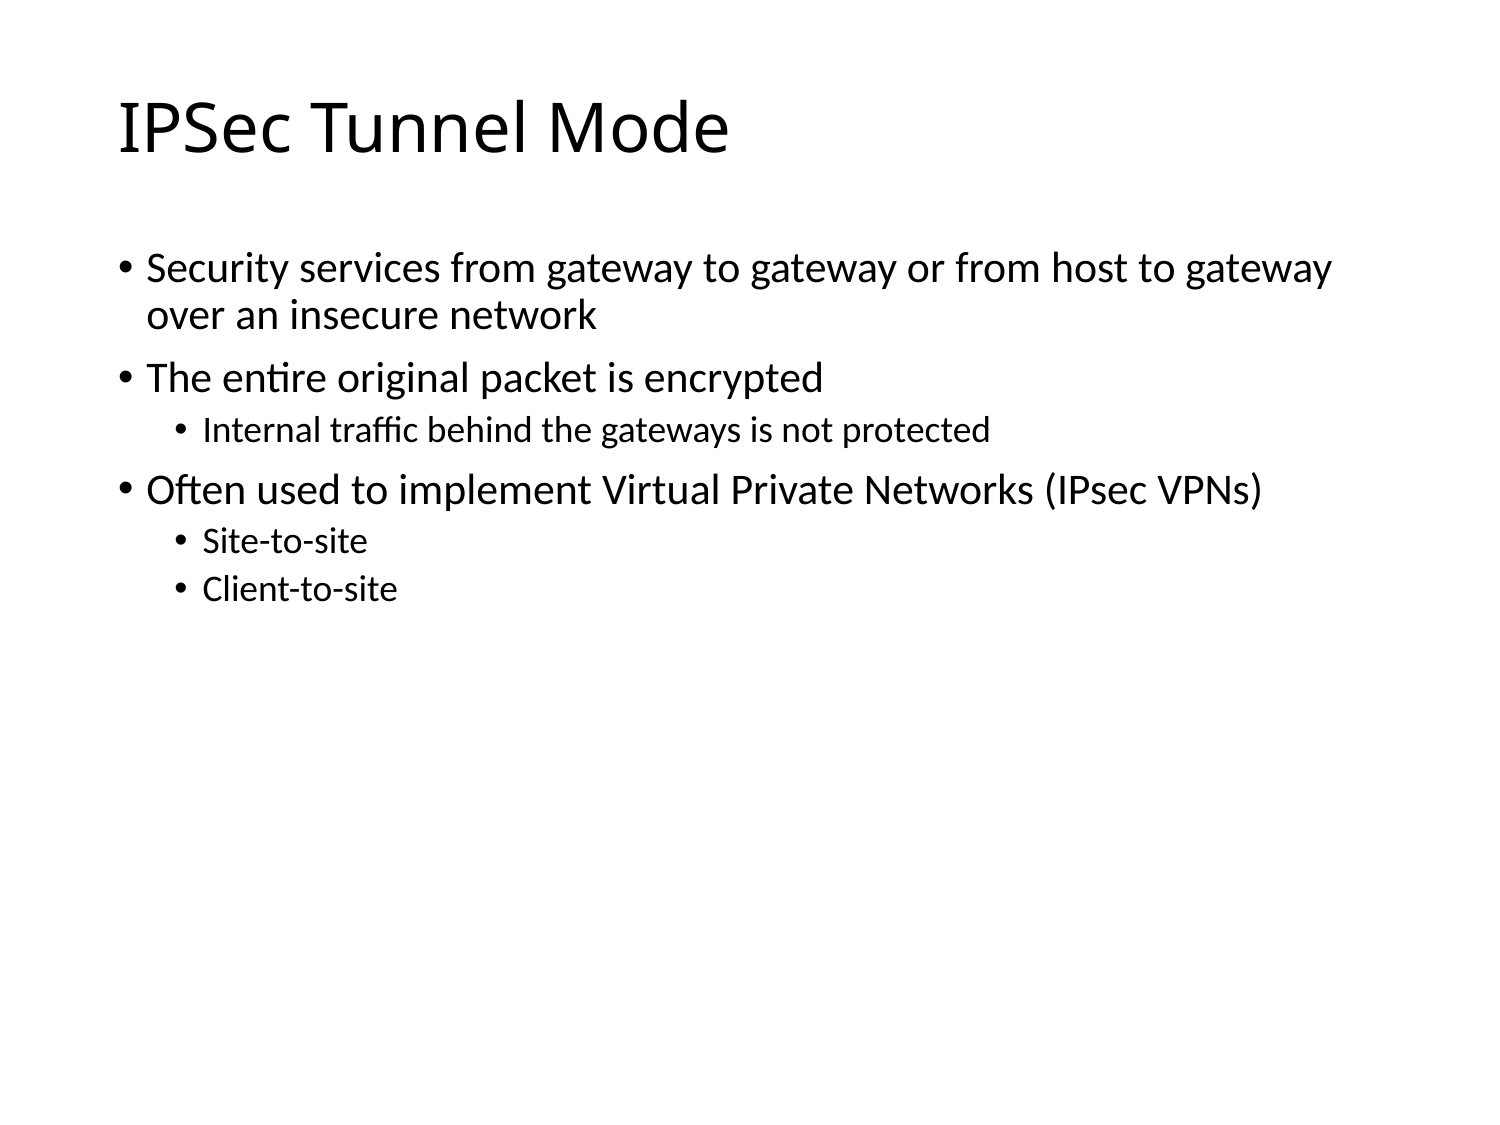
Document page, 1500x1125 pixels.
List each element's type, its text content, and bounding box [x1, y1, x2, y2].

title IPSec Tunnel Mode [103, 59, 1397, 200]
list Security services from gateway to gateway or from host to gateway over an insecure network The entire original packet is encrypted Internal traffic behind the gateways is not protected Often used to implement Virtual Private Networks (IPsec VPNs) Site-to-site Client-to-site [103, 237, 1397, 1014]
